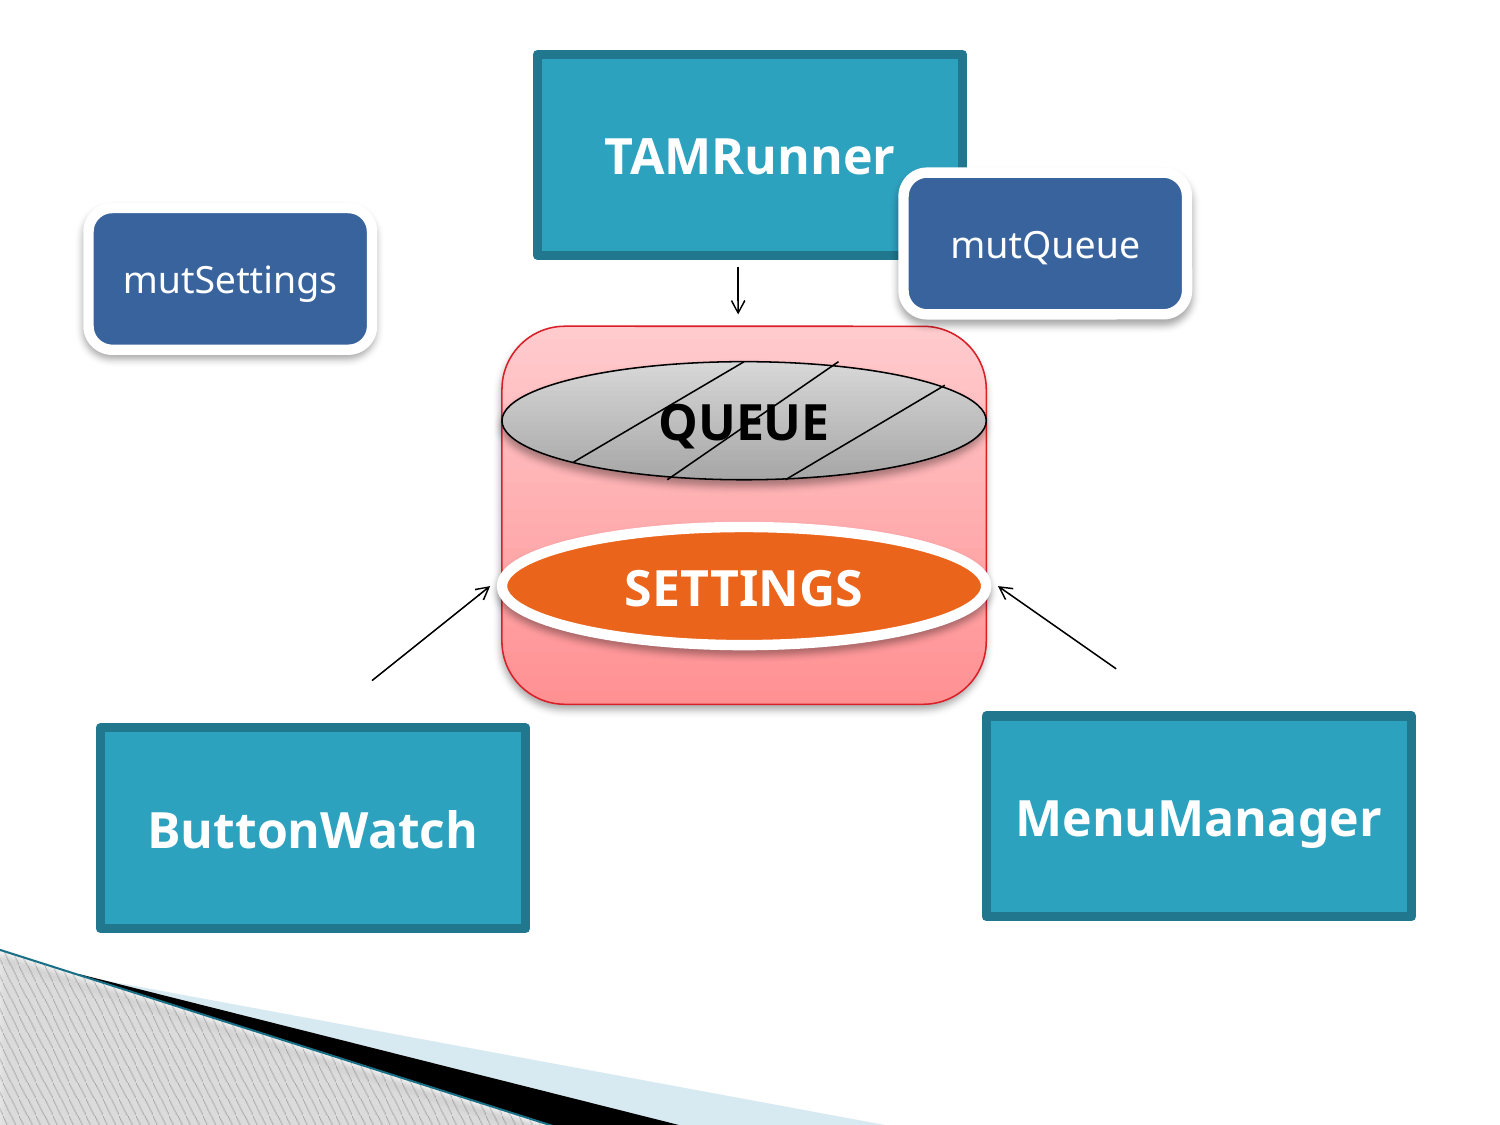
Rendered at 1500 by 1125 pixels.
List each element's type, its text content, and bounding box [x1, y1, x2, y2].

text_box [501, 325, 988, 415]
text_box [667, 361, 839, 480]
text_box TAMRunner [533, 50, 967, 260]
text_box mutSettings [83, 202, 378, 355]
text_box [371, 585, 491, 681]
text_box MenuManager [982, 711, 1416, 921]
text_box mutQueue [898, 167, 1193, 320]
text_box QUEUE [501, 379, 566, 462]
text_box [501, 612, 988, 706]
text_box ButtonWatch [96, 723, 530, 933]
text_box QUEUE [947, 387, 988, 453]
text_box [997, 585, 1117, 669]
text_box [572, 361, 667, 463]
text_box [501, 439, 988, 571]
text_box QUEUE [842, 365, 940, 385]
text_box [844, 385, 946, 480]
text_box SETTINGS [496, 521, 992, 651]
